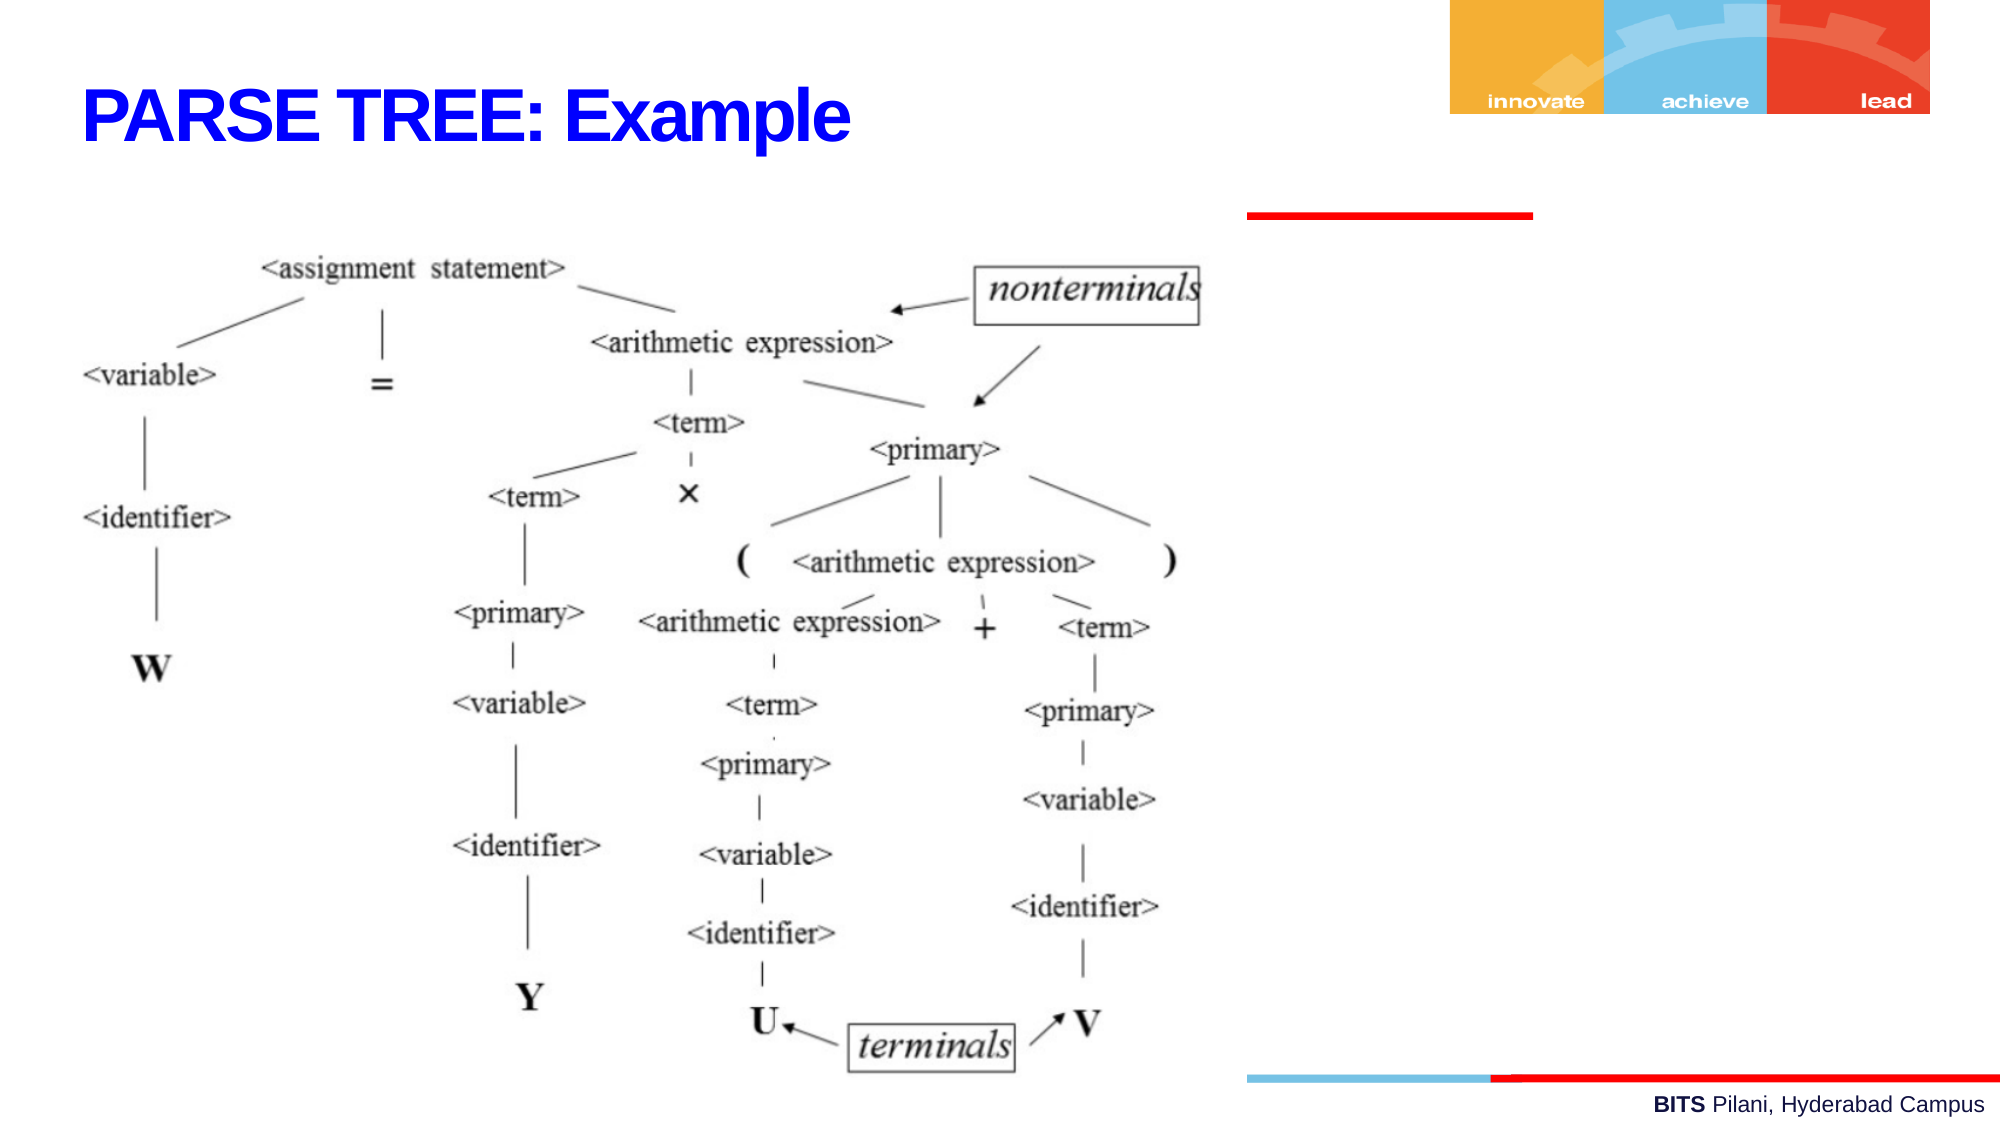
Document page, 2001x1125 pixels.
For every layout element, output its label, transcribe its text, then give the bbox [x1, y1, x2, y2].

picture [1449, 0, 1930, 114]
list PARSE TREE: Example [66, 24, 1450, 213]
picture [0, 200, 1247, 1100]
